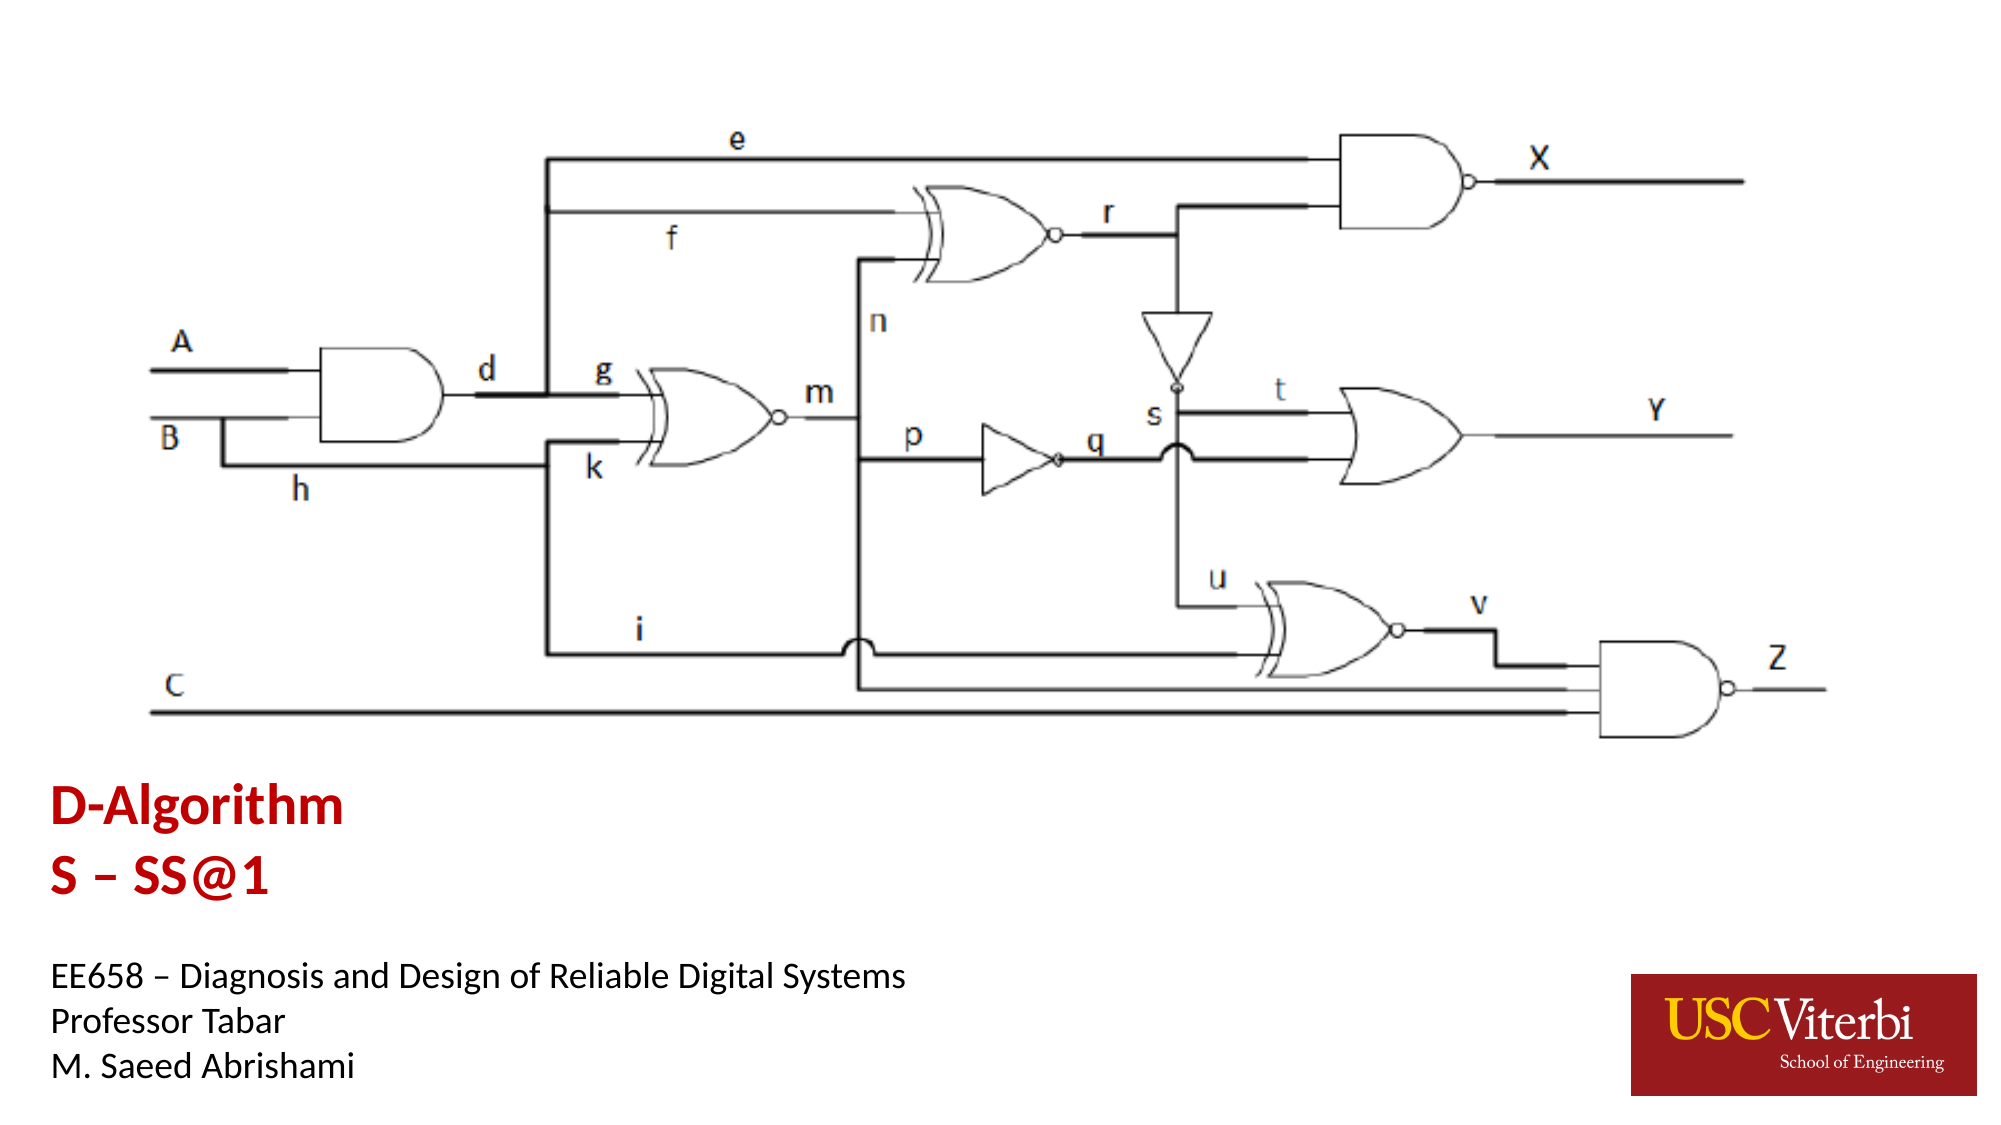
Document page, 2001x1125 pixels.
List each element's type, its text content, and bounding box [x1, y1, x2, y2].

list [78, 88, 1922, 770]
text_box D-Algorithm S – SS@1 [35, 758, 463, 914]
text_box EE658 – Diagnosis and Design of Reliable Digital Systems Professor Tabar M. Saeed Abrishami [35, 943, 960, 1094]
picture [1631, 974, 1977, 1096]
